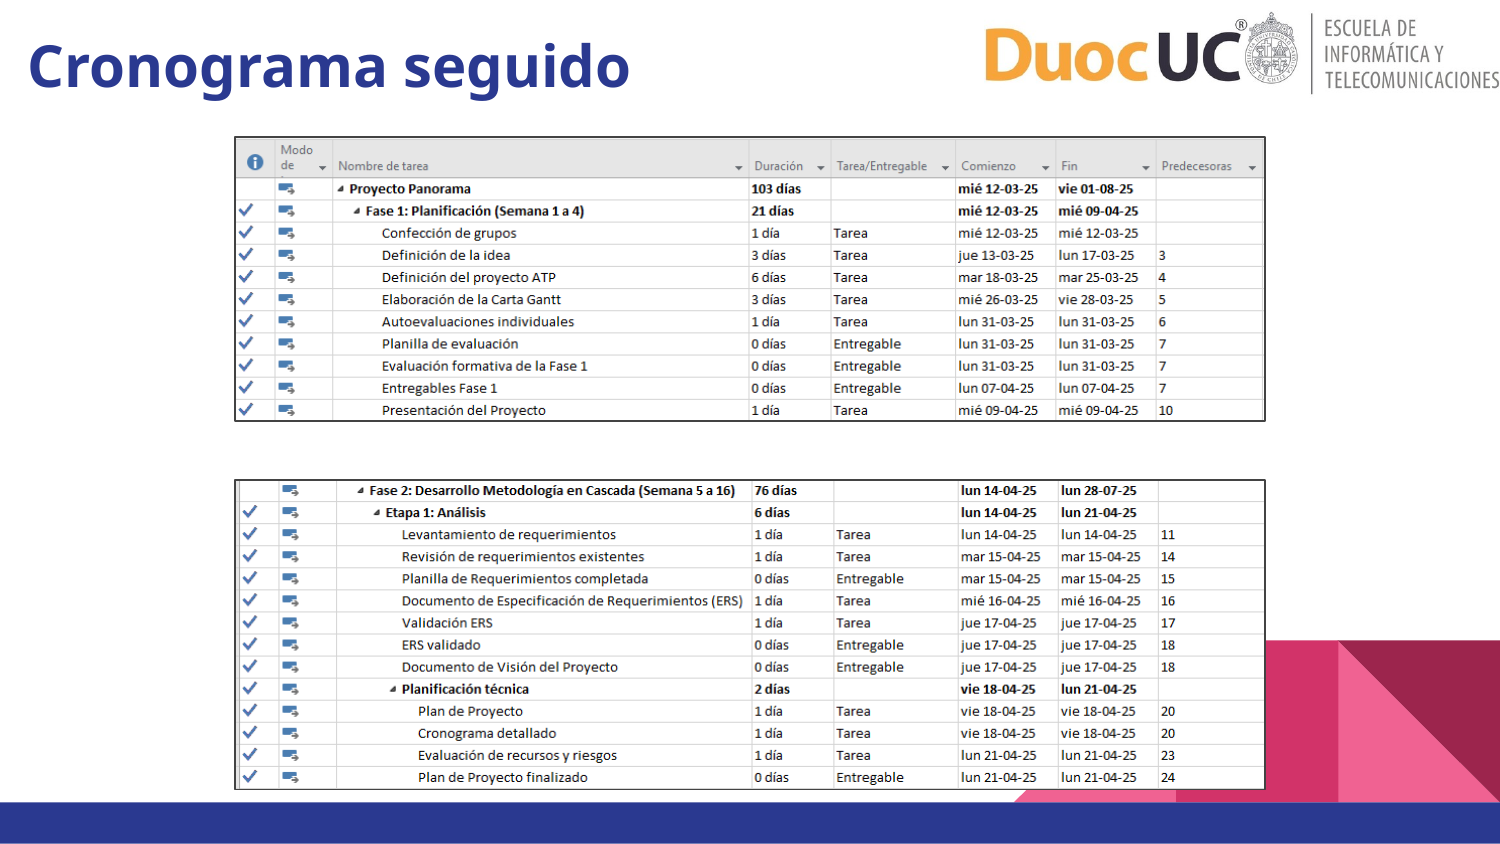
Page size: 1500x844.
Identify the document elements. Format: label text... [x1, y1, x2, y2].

picture [984, 0, 1500, 130]
title Cronograma seguido [12, 14, 979, 115]
picture [235, 137, 1265, 421]
picture [235, 480, 1265, 790]
